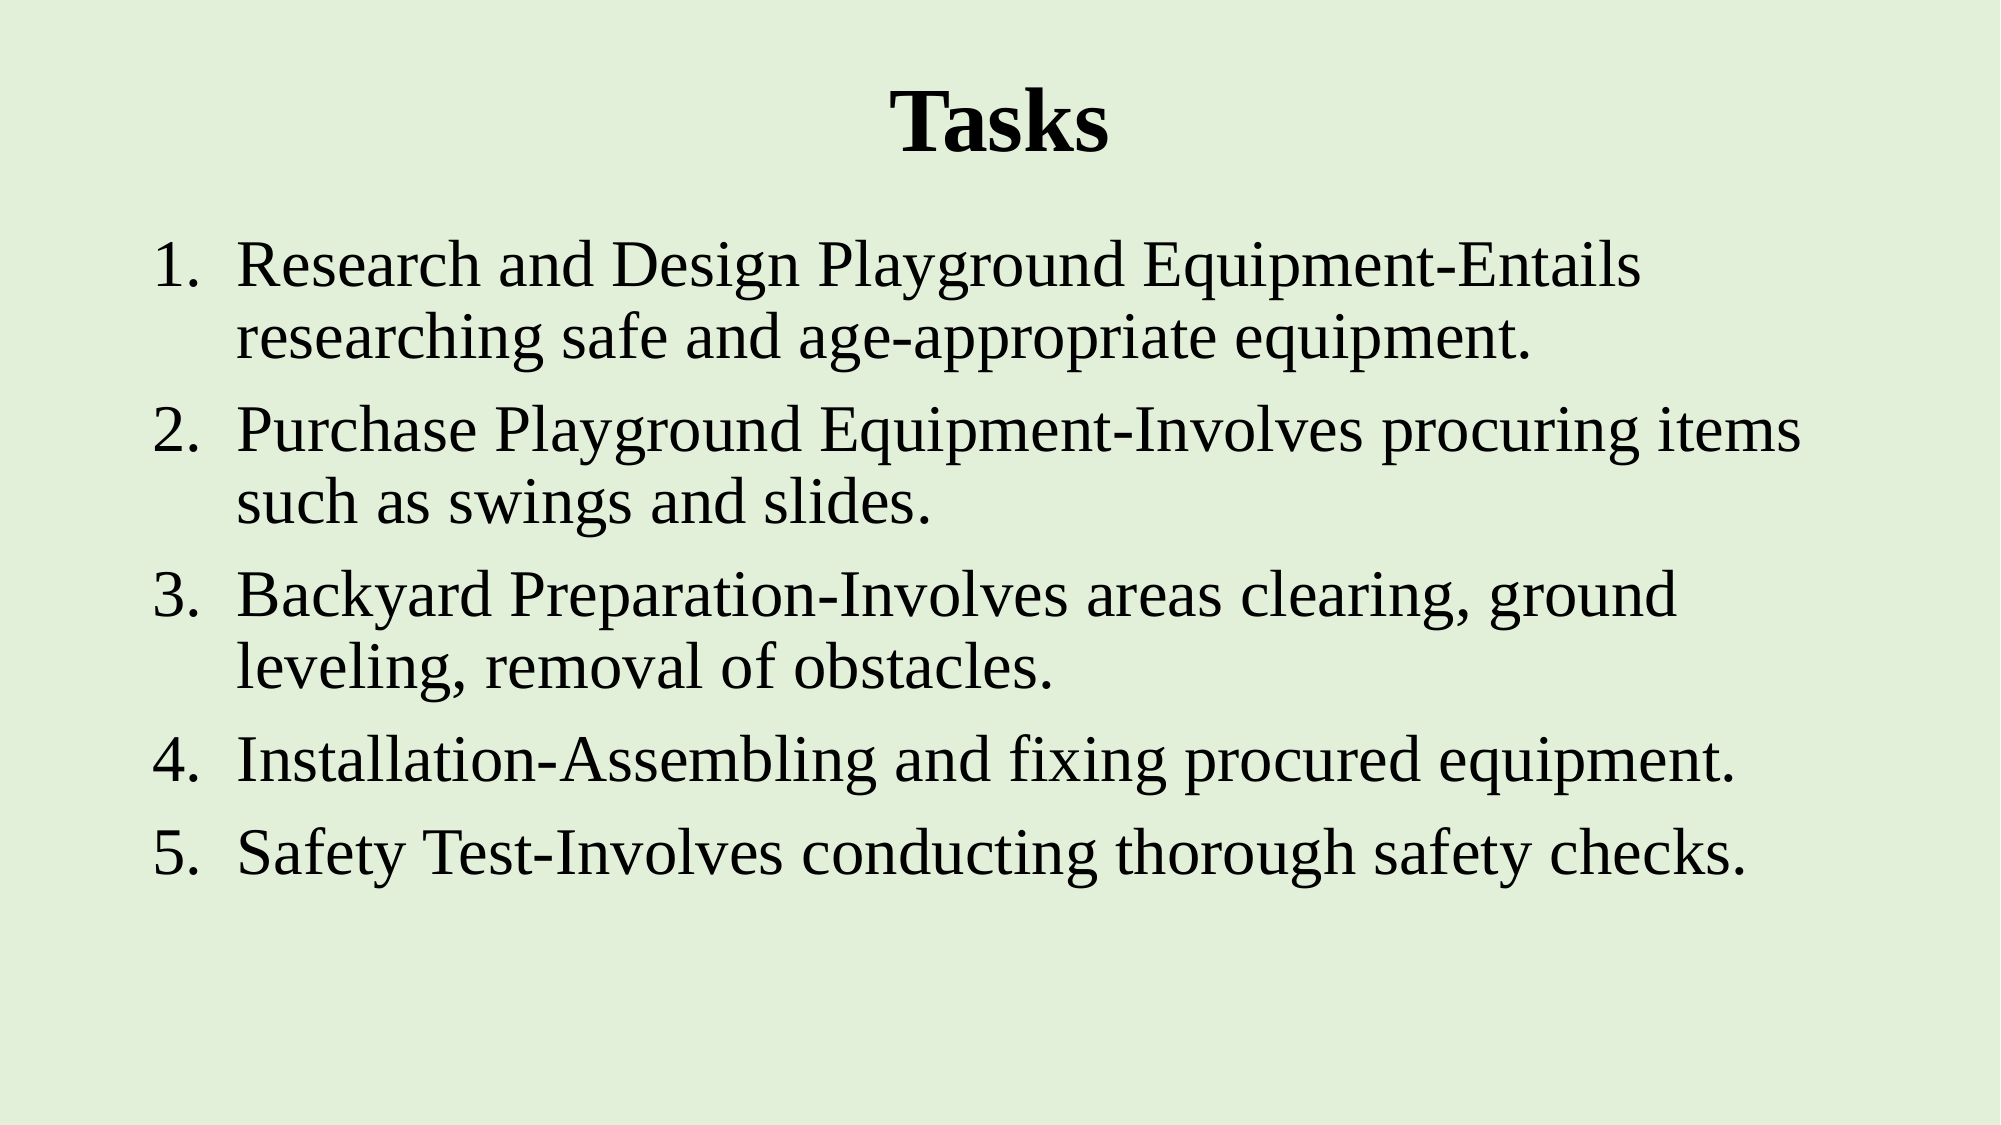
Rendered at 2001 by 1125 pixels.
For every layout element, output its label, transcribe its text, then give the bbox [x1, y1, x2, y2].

list Research and Design Playground Equipment-Entails researching safe and age-appropriate equipment. Purchase Playground Equipment-Involves procuring items such as swings and slides. Backyard Preparation-Involves areas clearing, ground leveling, removal of obstacles. Installation-Assembling and fixing procured equipment. Safety Test-Involves conducting thorough safety checks. [137, 221, 1863, 933]
title Tasks [137, 59, 1863, 185]
